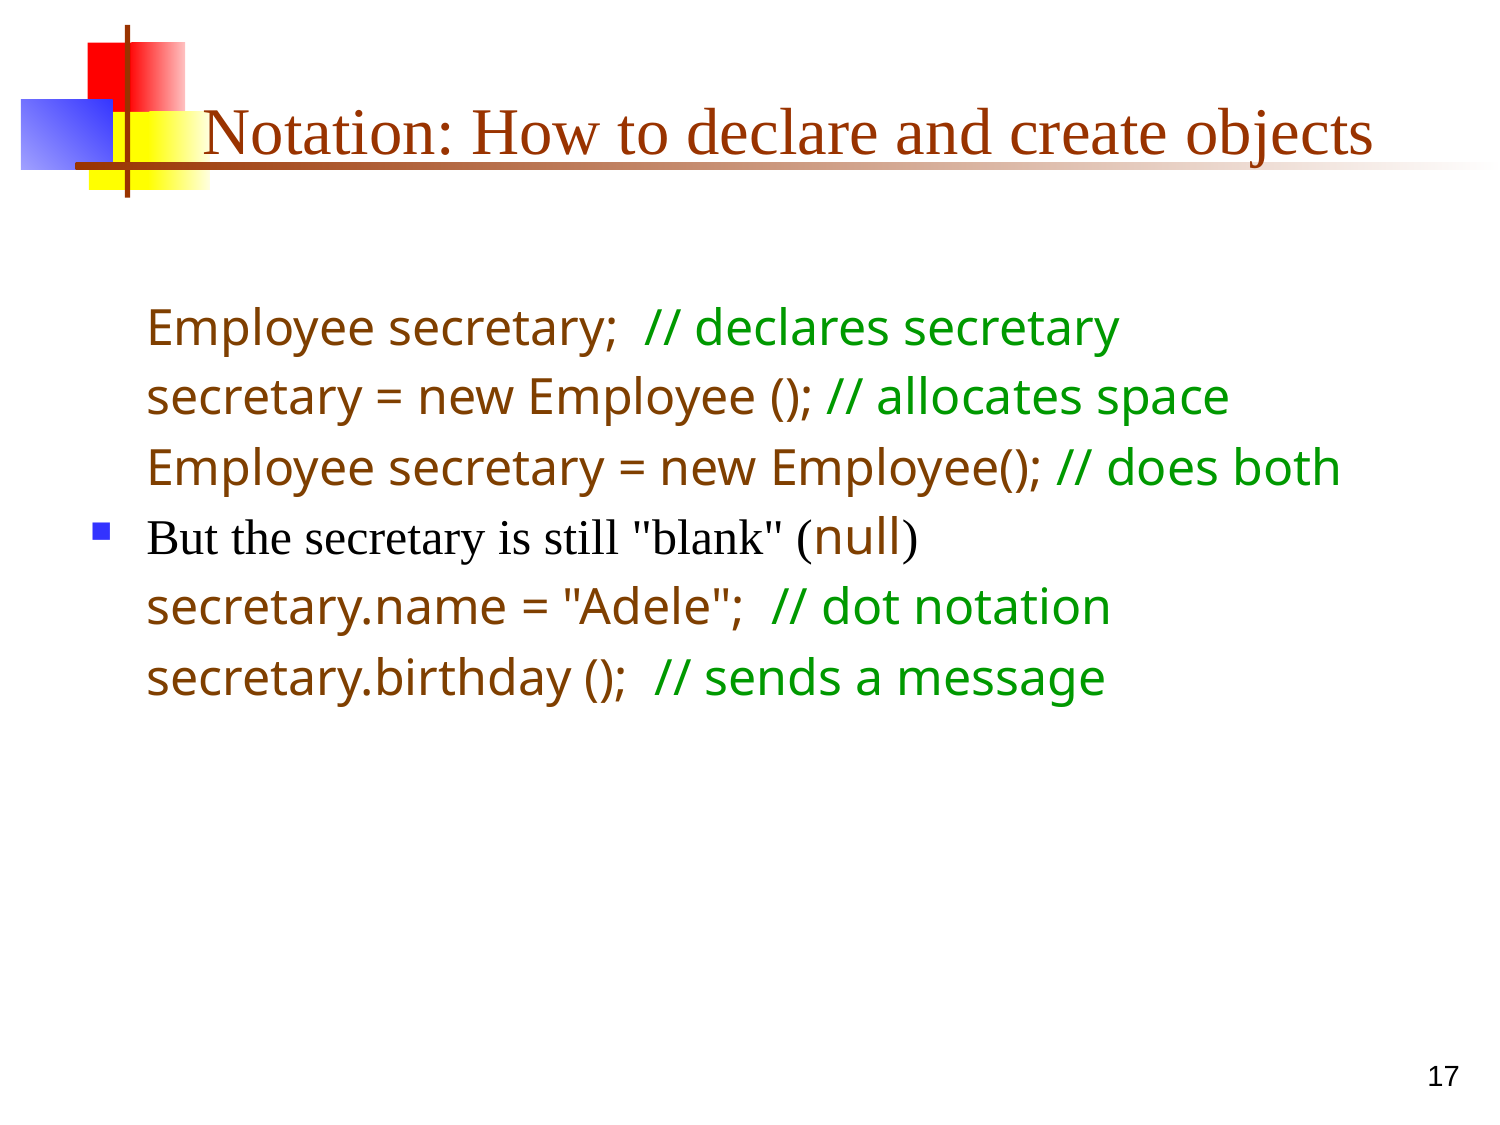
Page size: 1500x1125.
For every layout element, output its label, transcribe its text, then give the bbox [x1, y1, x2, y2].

list Employee secretary; // declares secretary secretary = new Employee (); // allocates space Employee secretary = new Employee(); // does both But the secretary is still "blank" (null) secretary.name = "Adele"; // dot notation secretary.birthday (); // sends a message [75, 287, 1475, 963]
slide_number 17 [1162, 1025, 1475, 1100]
title Notation: How to declare and create objects [187, 37, 1466, 175]
